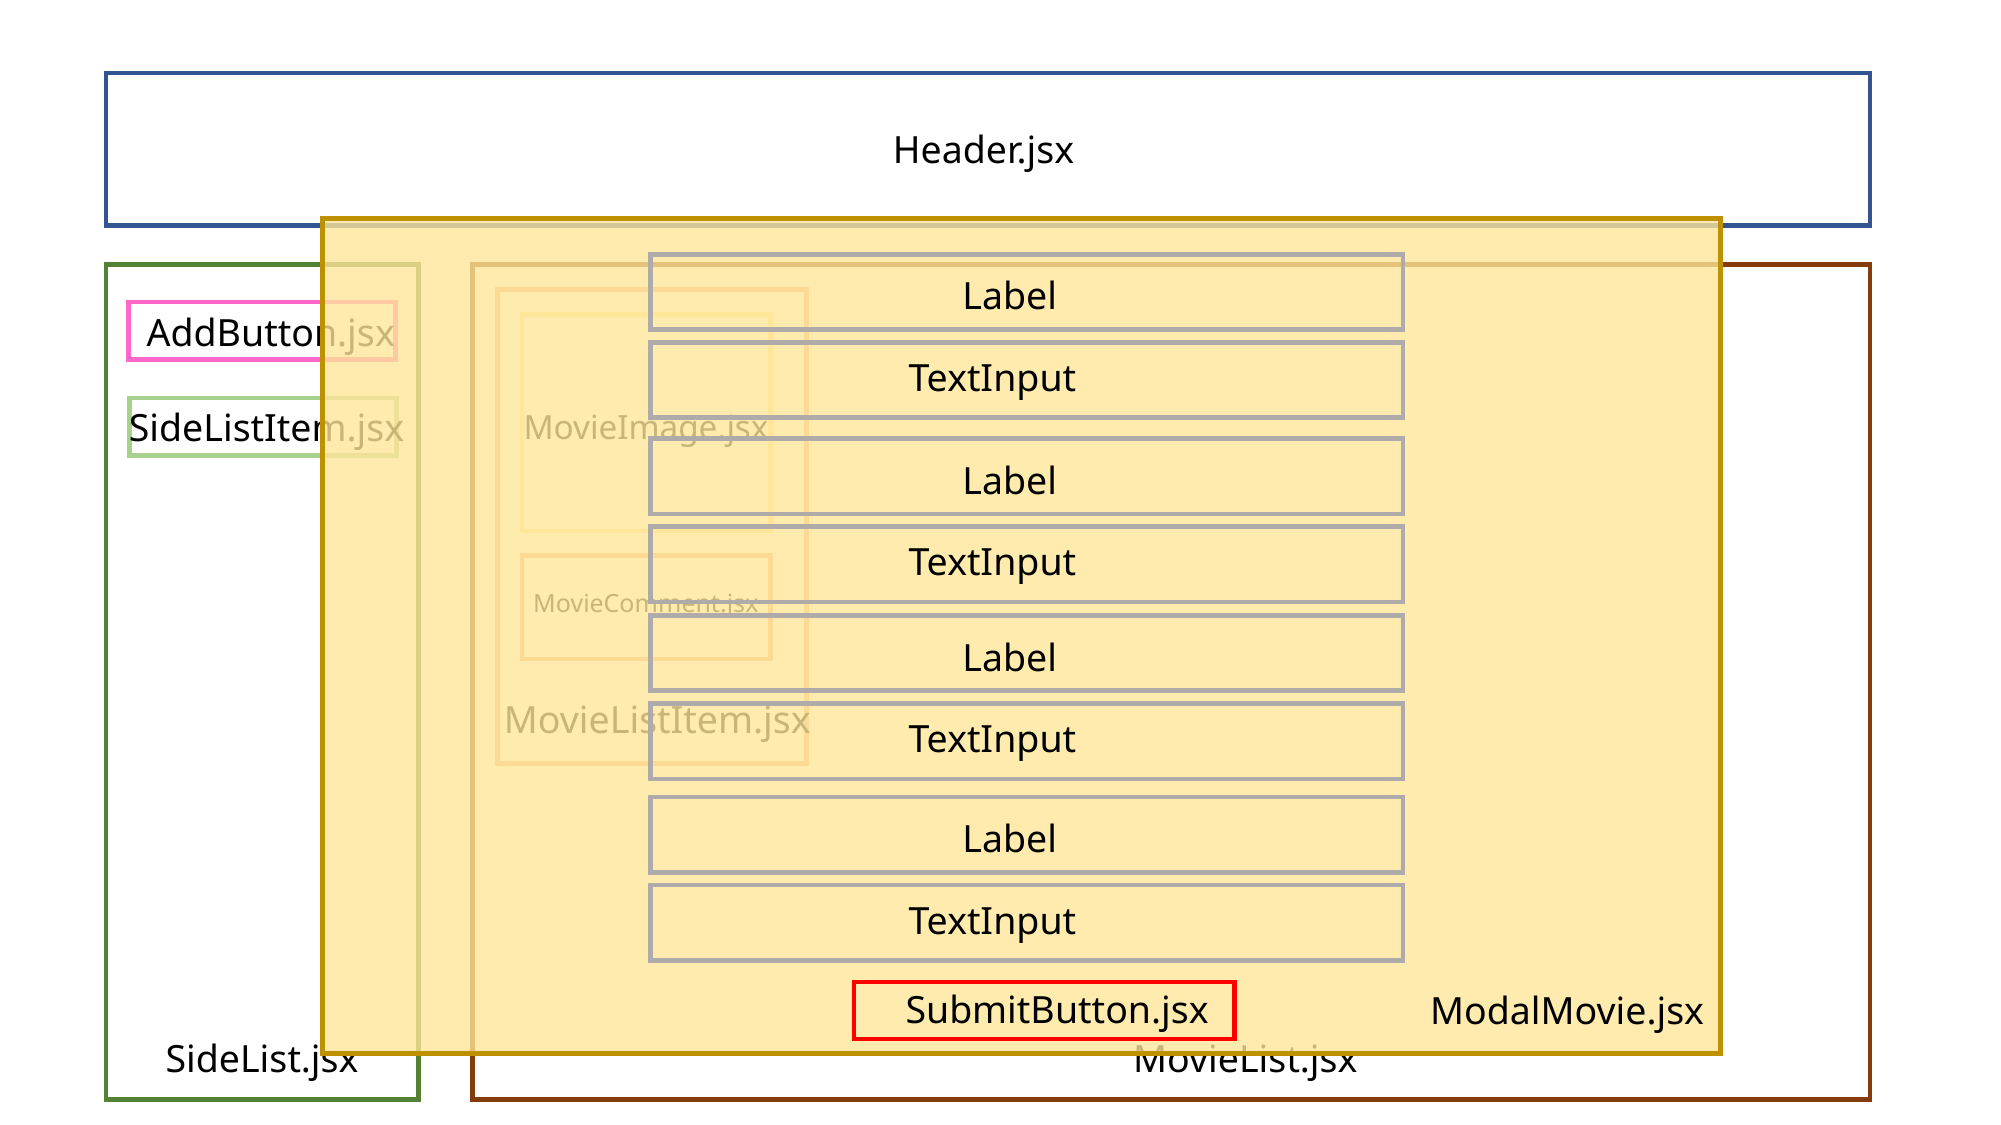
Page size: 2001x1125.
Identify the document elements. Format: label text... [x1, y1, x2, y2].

text_box Label [947, 626, 1073, 686]
text_box ModalMovie.jsx [1415, 979, 1719, 1040]
text_box [105, 263, 419, 1101]
text_box [649, 796, 1404, 873]
text_box TextInput [893, 889, 1091, 950]
text_box [471, 263, 1871, 1101]
text_box TextInput [893, 530, 1091, 591]
text_box Label [947, 449, 1073, 509]
text_box MovieList.jsx [1118, 1054, 1373, 1087]
text_box [649, 526, 1404, 603]
text_box [649, 703, 1404, 780]
text_box [853, 981, 1235, 1040]
text_box [649, 884, 1404, 961]
text_box SideListItem.jsx [114, 396, 321, 457]
text_box Label [947, 265, 1073, 325]
text_box TextInput [893, 346, 1091, 407]
text_box [649, 253, 1404, 331]
text_box [649, 438, 1404, 515]
text_box SideList.jsx [150, 1027, 374, 1087]
text_box [105, 72, 1871, 227]
text_box SubmitButton.jsx [890, 979, 1224, 1039]
text_box Label [947, 807, 1073, 868]
text_box [649, 614, 1404, 692]
text_box AddButton.jsx [131, 301, 321, 362]
text_box TextInput [893, 707, 1091, 768]
text_box [321, 217, 1721, 1054]
text_box Header.jsx [878, 118, 1089, 179]
text_box [649, 341, 1404, 419]
